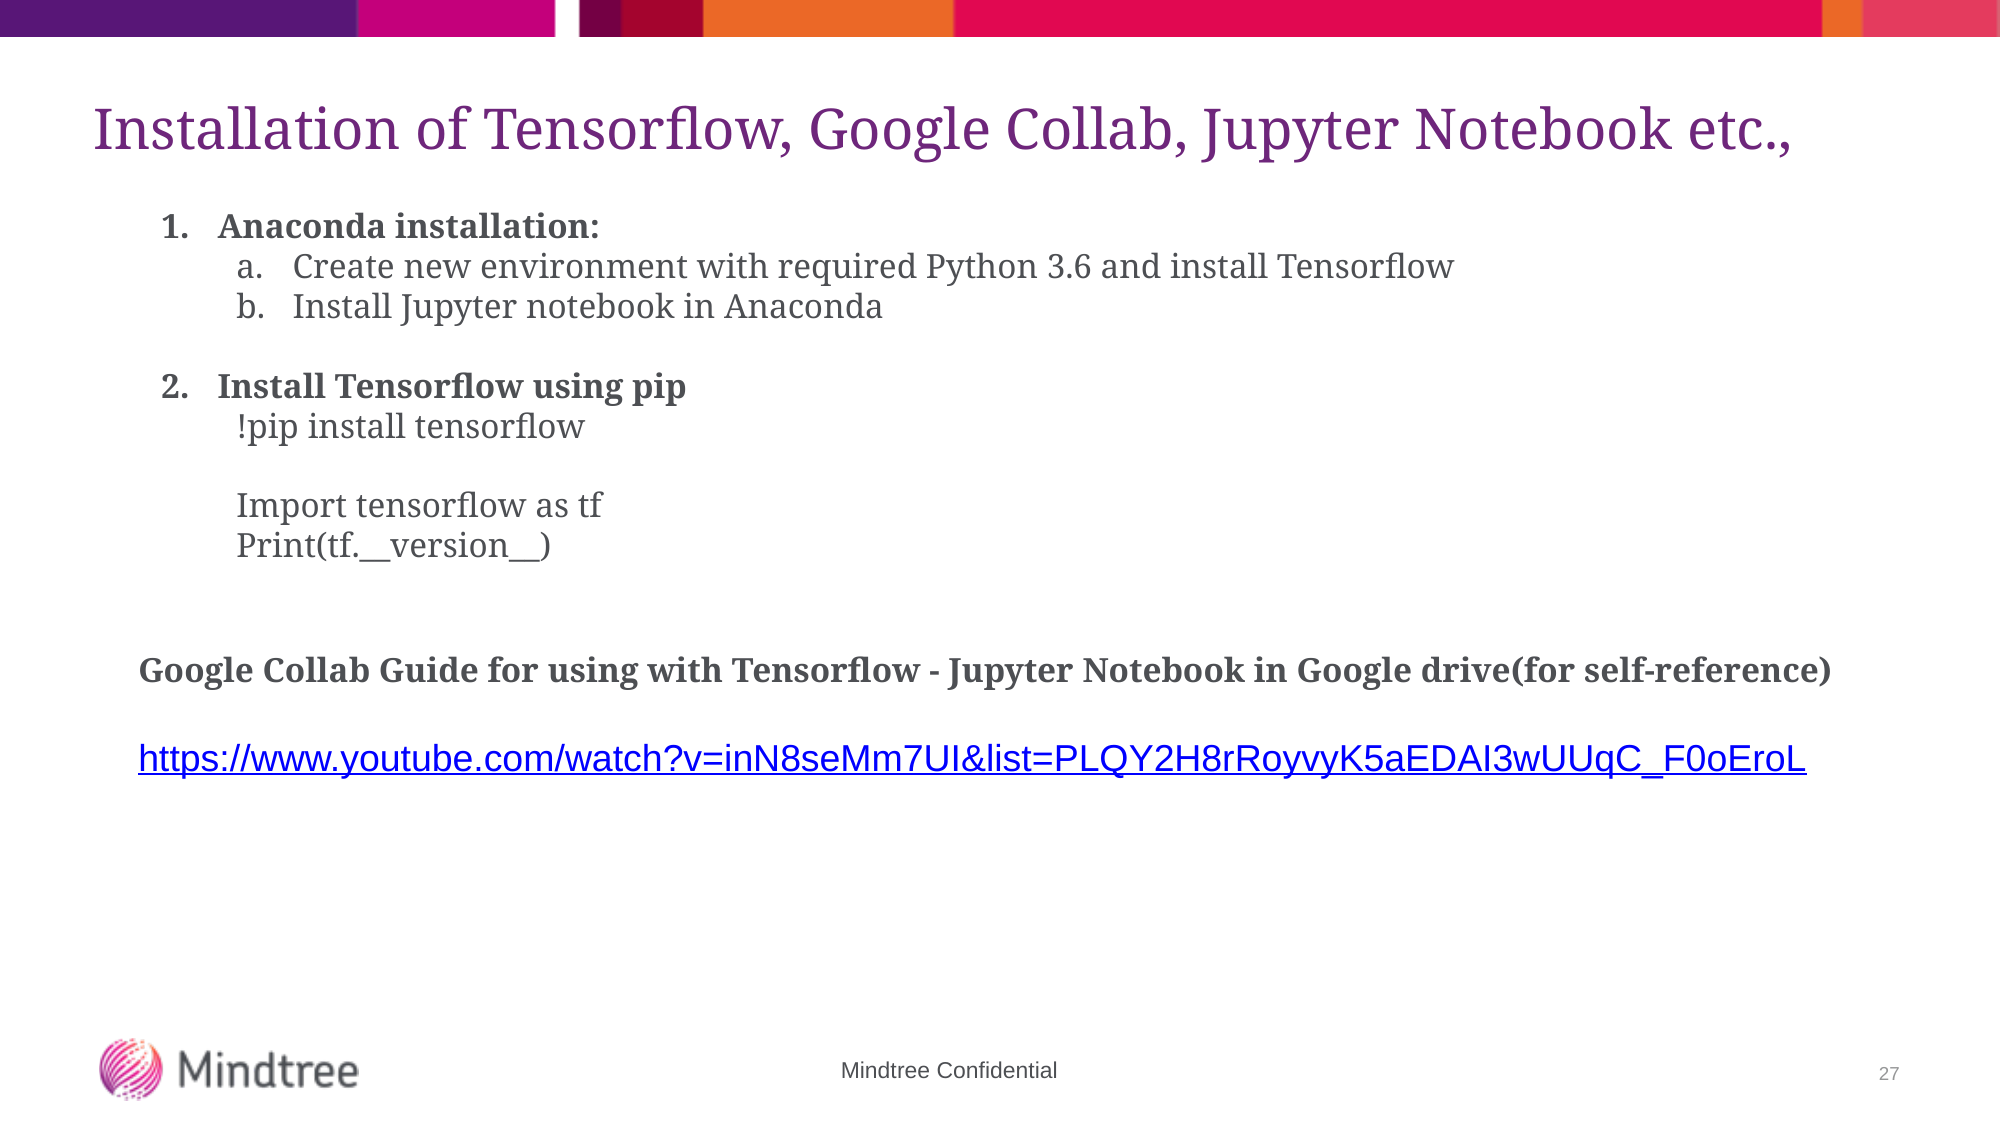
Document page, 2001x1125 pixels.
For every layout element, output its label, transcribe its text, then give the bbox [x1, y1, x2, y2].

picture [99, 1038, 359, 1101]
text_box Google Collab Guide for using with Tensorflow - Jupyter Notebook in Google drive(for self-reference) [123, 641, 1875, 697]
title Installation of Tensorflow, Google Collab, Jupyter Notebook etc., [93, 75, 1894, 180]
text_box https://www.youtube.com/watch?v=inN8seMm7UI&list=PLQY2H8rRoyvyK5aEDAI3wUUqC_F0oEroL [123, 726, 1857, 786]
slide_number 27 [1433, 1043, 1900, 1104]
picture [0, 0, 2000, 37]
text_box Anaconda installation: Create new environment with required Python 3.6 and install Tensorflow Install Jupyter notebook in Anaconda Install Tensorflow using pip !pip install tensorflow Import tensorflow as tf Print(tf.__version__) [146, 197, 1799, 642]
